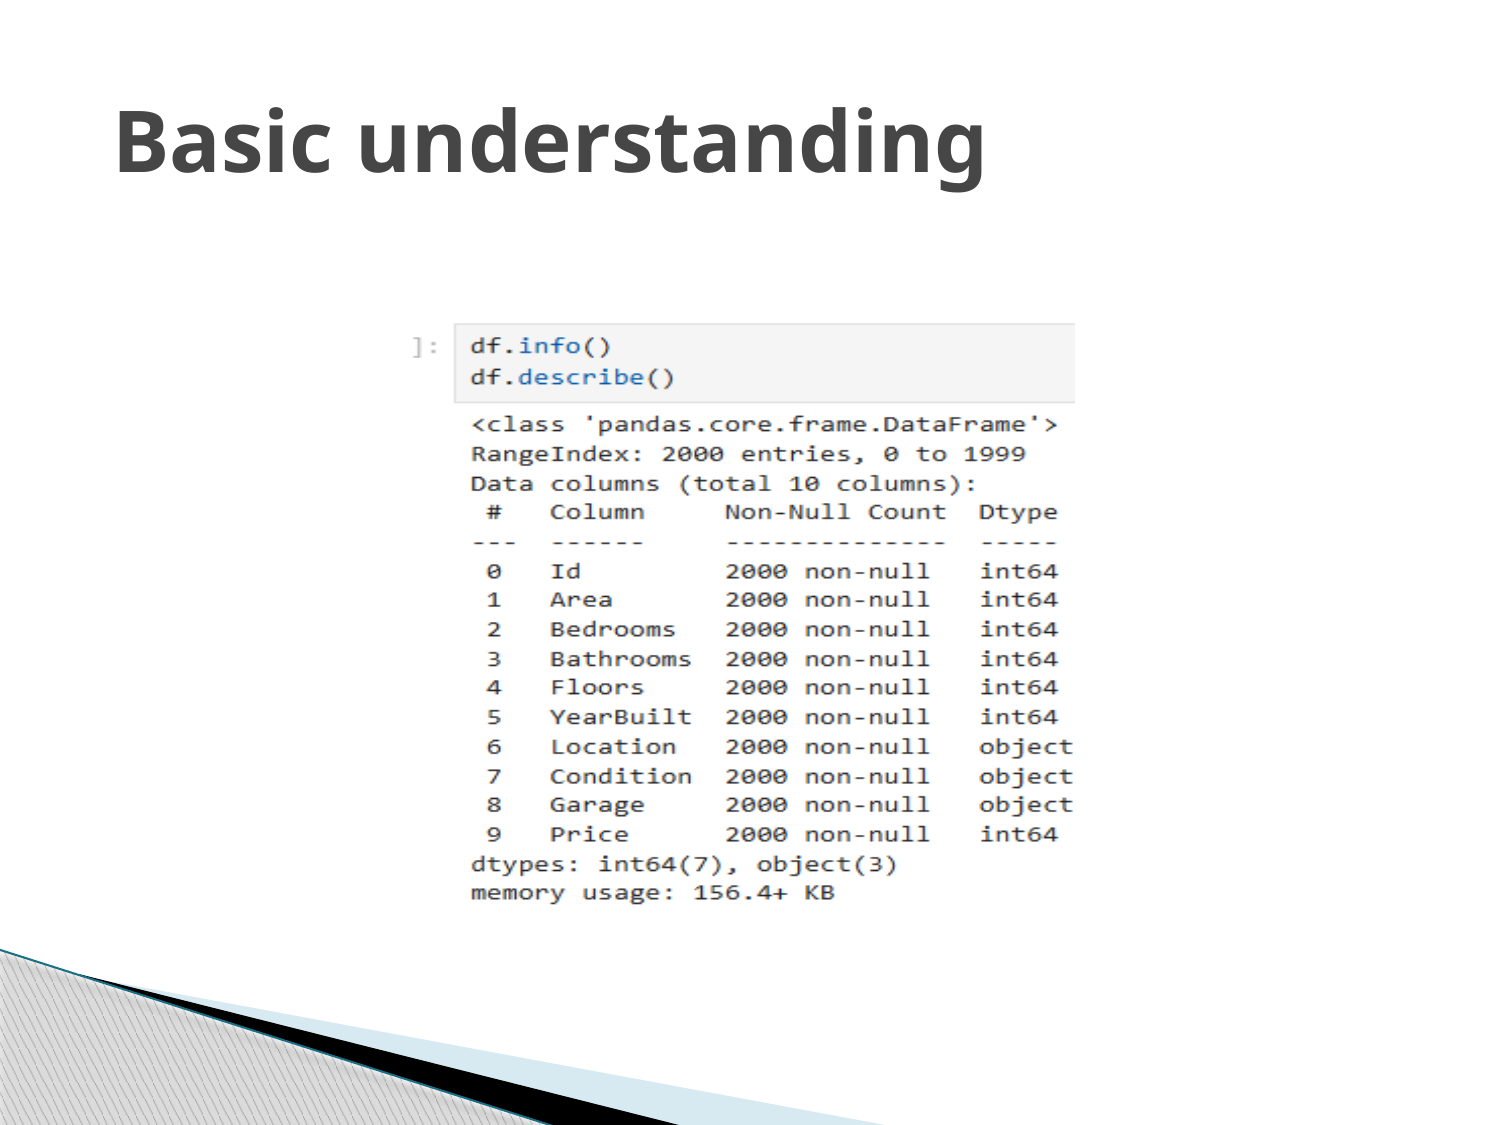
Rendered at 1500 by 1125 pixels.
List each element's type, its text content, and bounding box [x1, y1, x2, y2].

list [412, 322, 1076, 906]
title Basic understanding [75, 45, 1425, 233]
